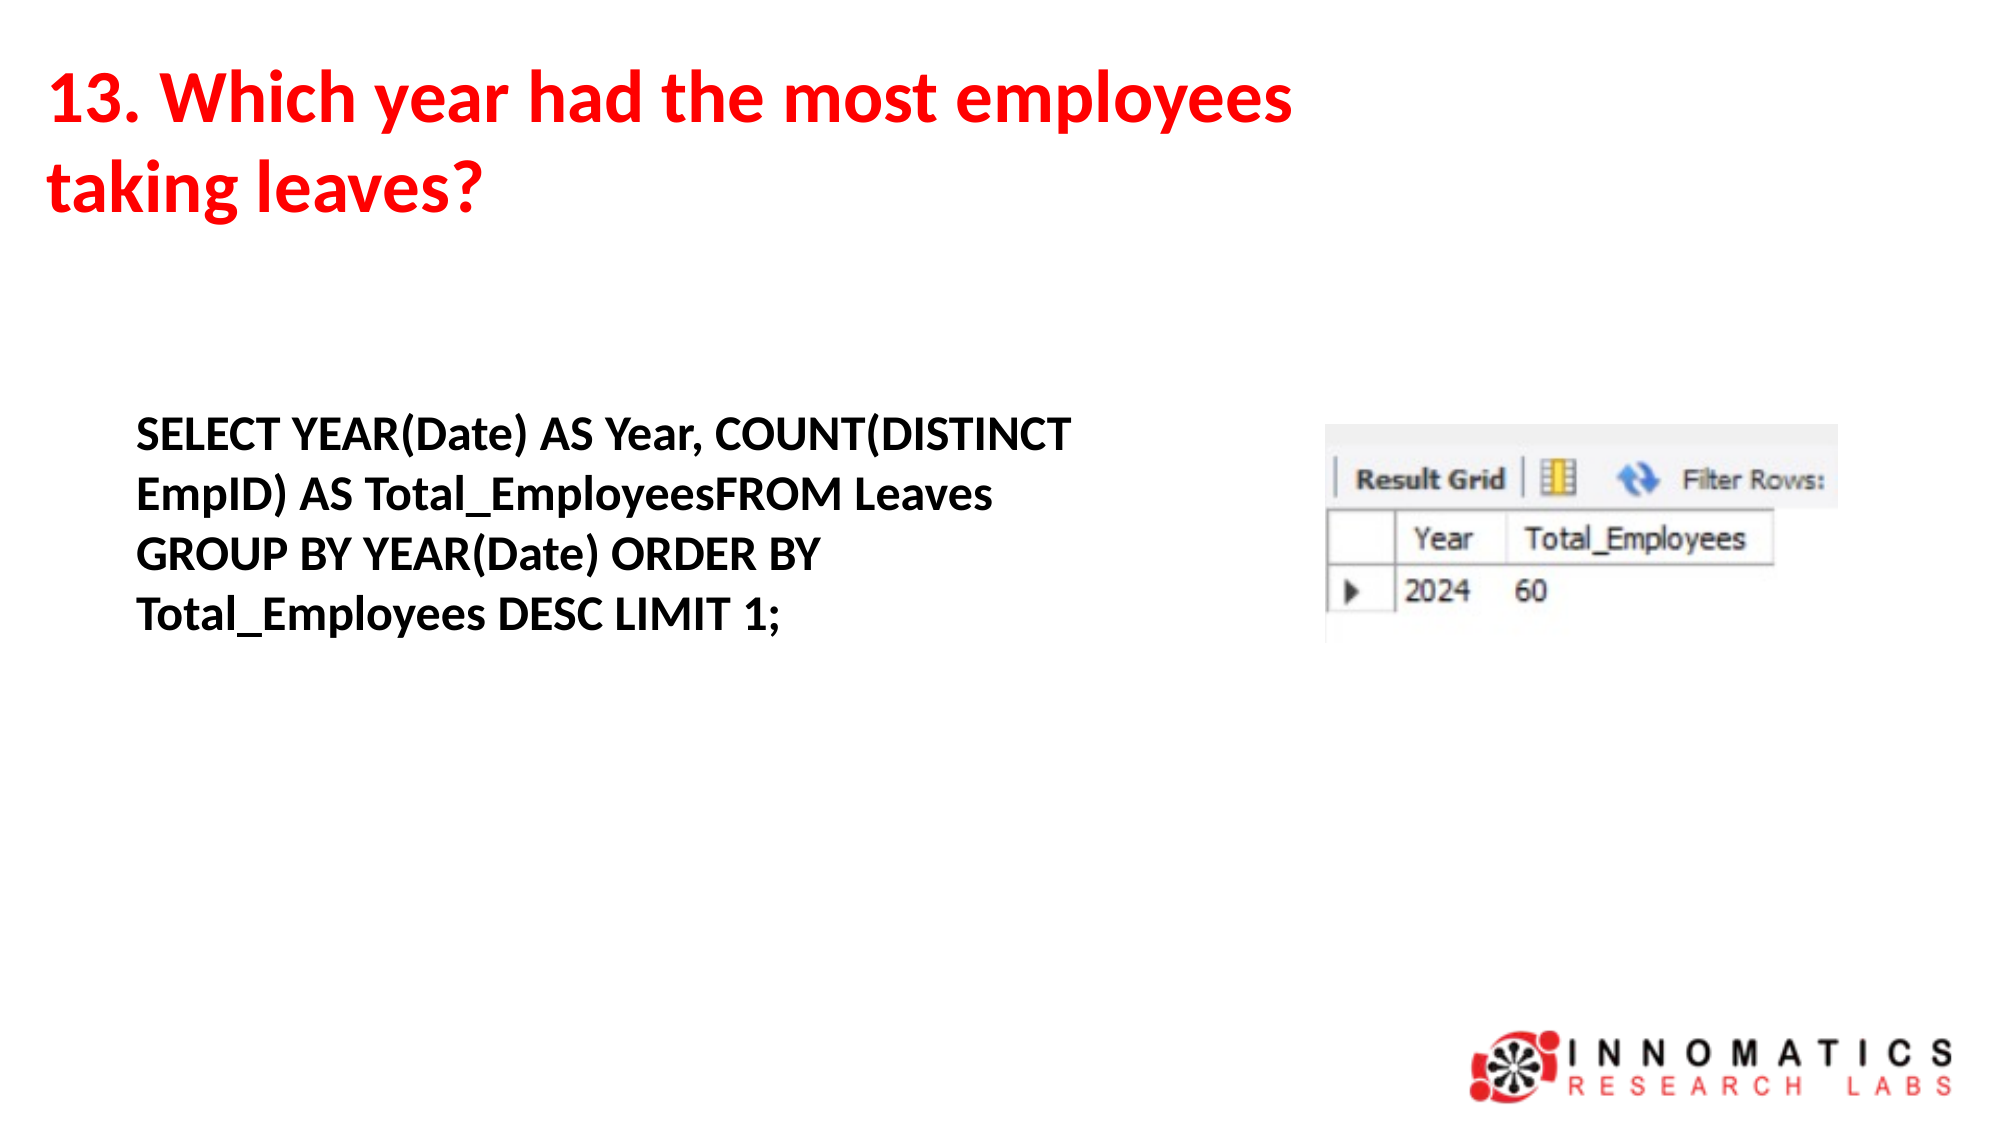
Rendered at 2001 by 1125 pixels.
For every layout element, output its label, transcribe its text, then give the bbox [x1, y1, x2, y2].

list SELECT YEAR(Date) AS Year, COUNT(DISTINCT EmpID) AS Total_EmployeesFROM Leaves GROUP BY YEAR(Date) ORDER BY Total_Employees DESC LIMIT 1; [136, 399, 1088, 643]
picture [1445, 1014, 1975, 1117]
picture [1324, 424, 1839, 643]
title 13. Which year had the most employees taking leaves? [46, 47, 1462, 230]
